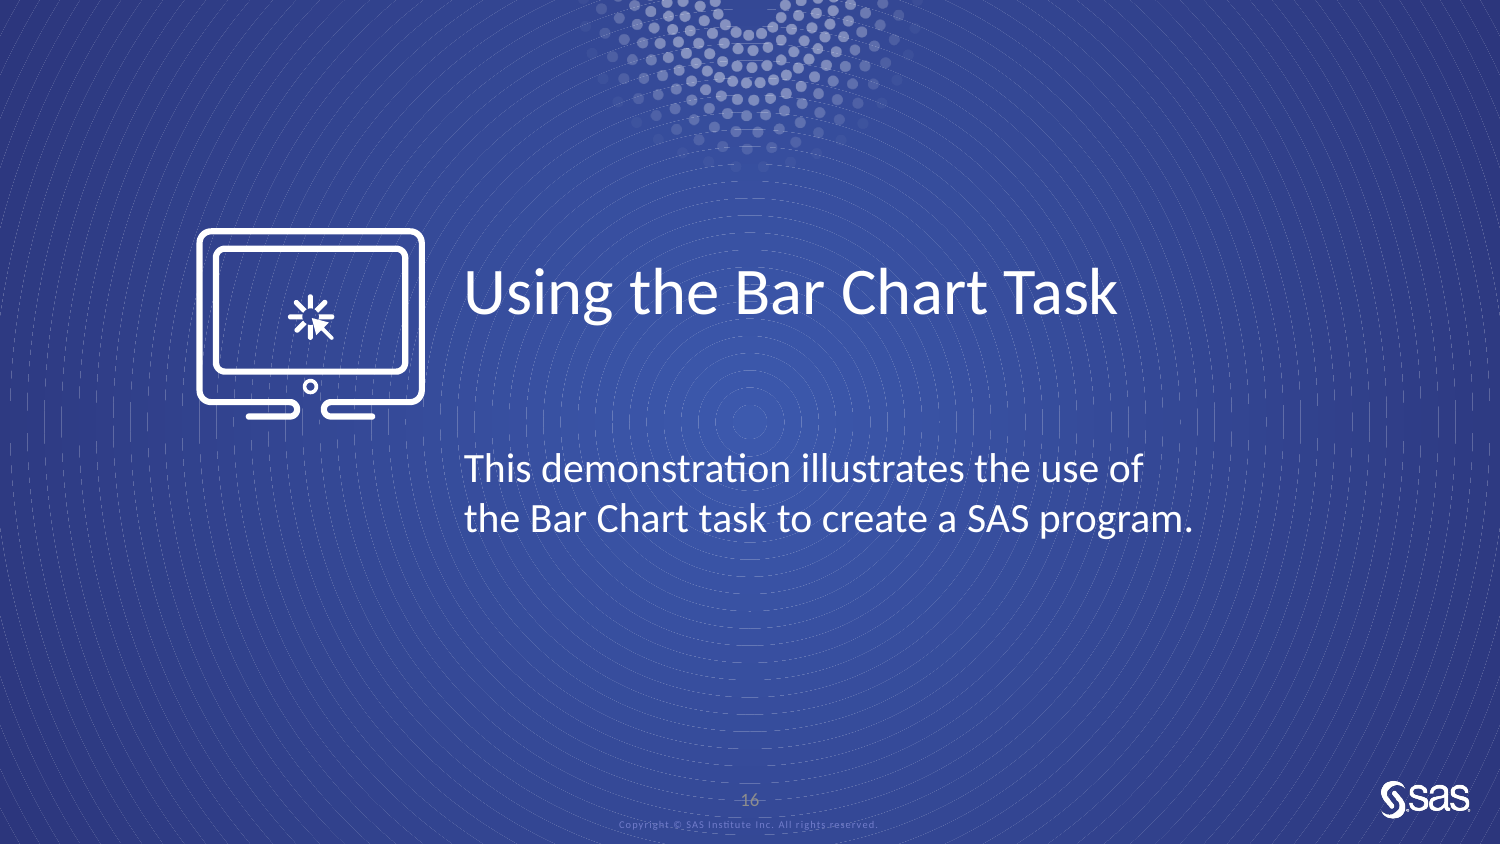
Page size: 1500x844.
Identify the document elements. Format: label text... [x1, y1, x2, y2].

list This demonstration illustrates the use of the Bar Chart task to create a SAS program. [463, 441, 1458, 515]
text_box [196, 228, 425, 420]
title Using the Bar Chart Task [463, 247, 1458, 344]
picture [1379, 778, 1472, 821]
slide_number 16 [675, 780, 825, 818]
picture [576, 0, 924, 181]
